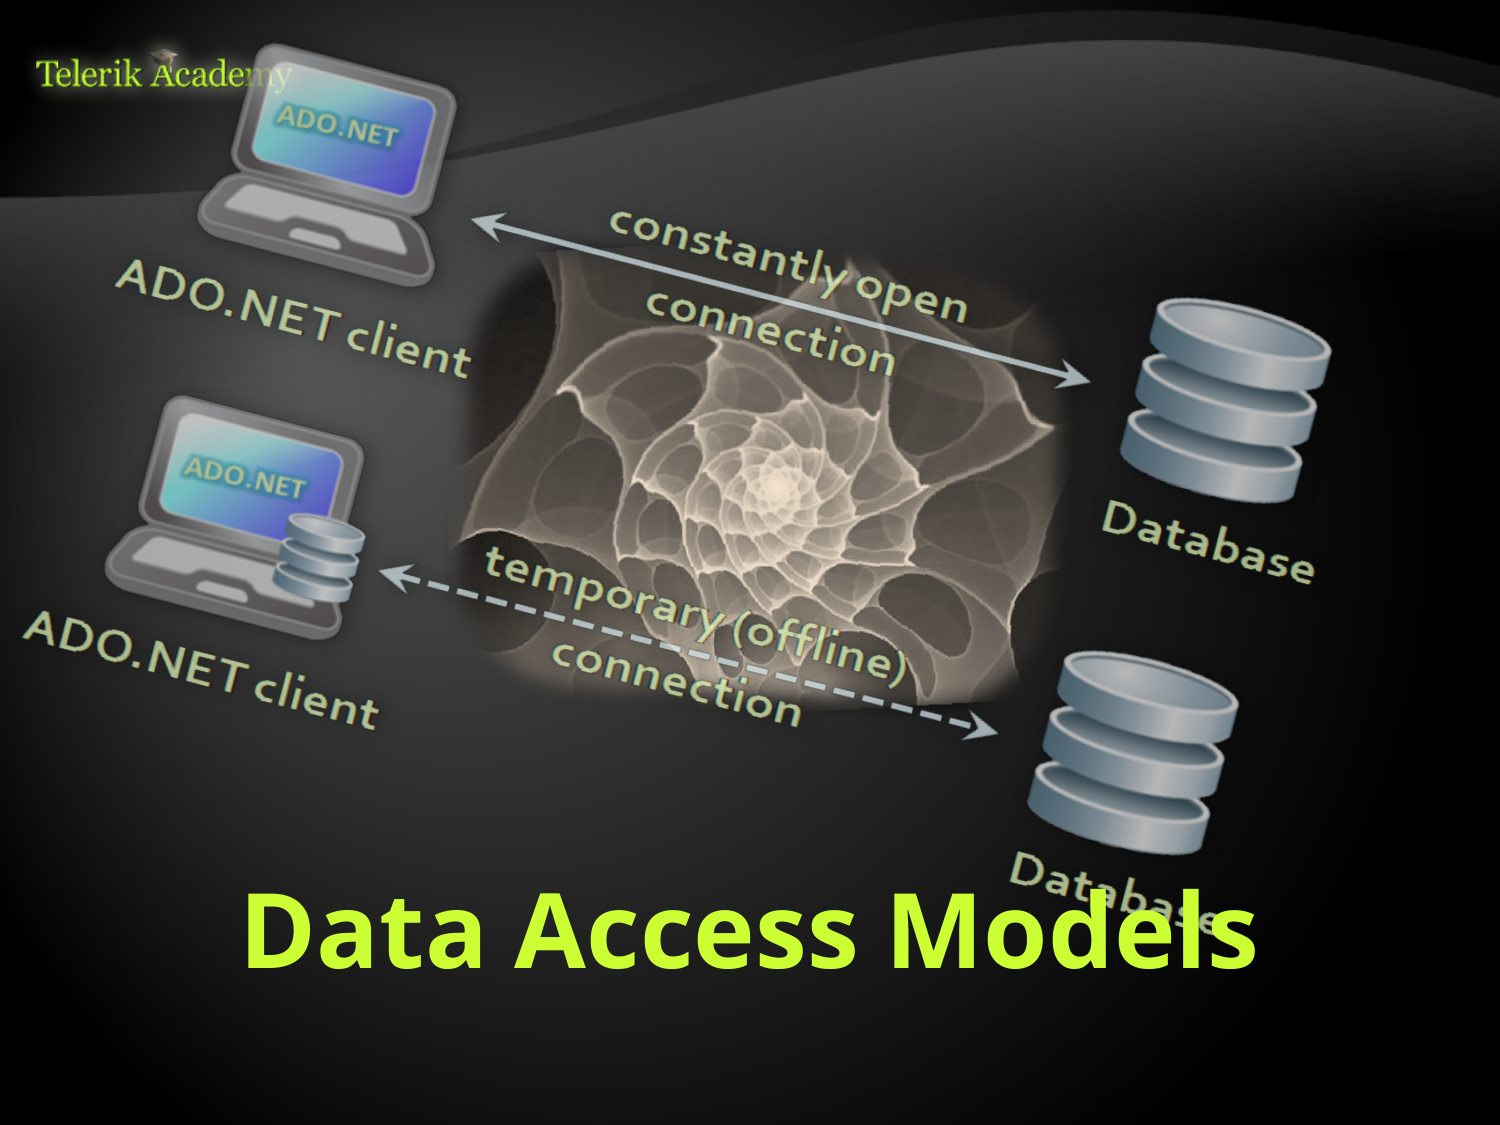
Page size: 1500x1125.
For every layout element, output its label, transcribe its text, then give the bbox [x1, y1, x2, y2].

title Data Access Models [75, 875, 1425, 988]
picture [0, 0, 1500, 1125]
